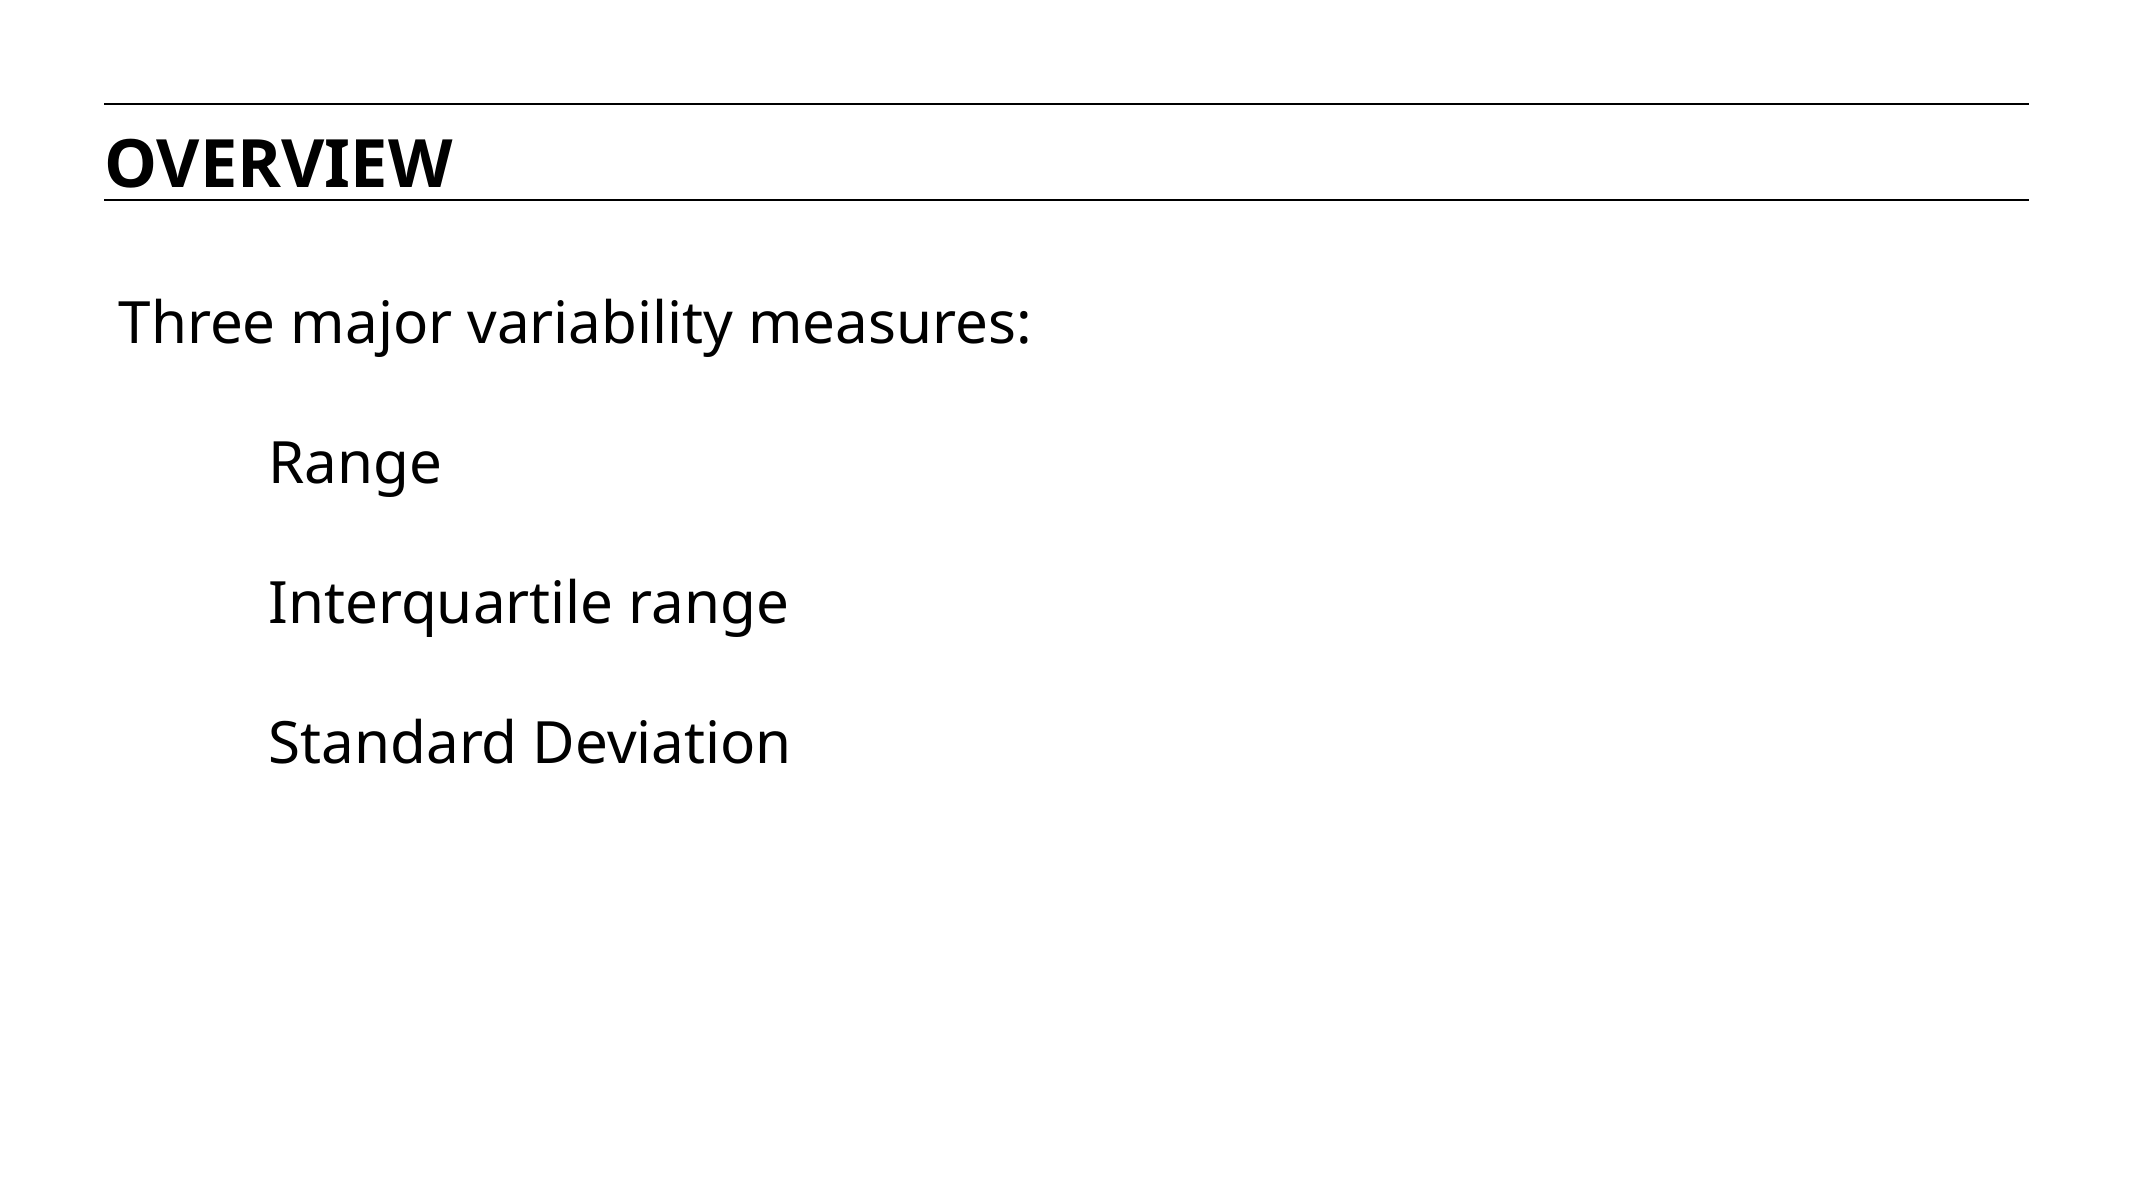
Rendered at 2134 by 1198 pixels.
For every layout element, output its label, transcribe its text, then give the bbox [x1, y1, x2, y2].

list Three major variability measures: Range Interquartile range Standard Deviation [103, 270, 1753, 1021]
text_box OVERVIEW [104, 120, 2030, 192]
